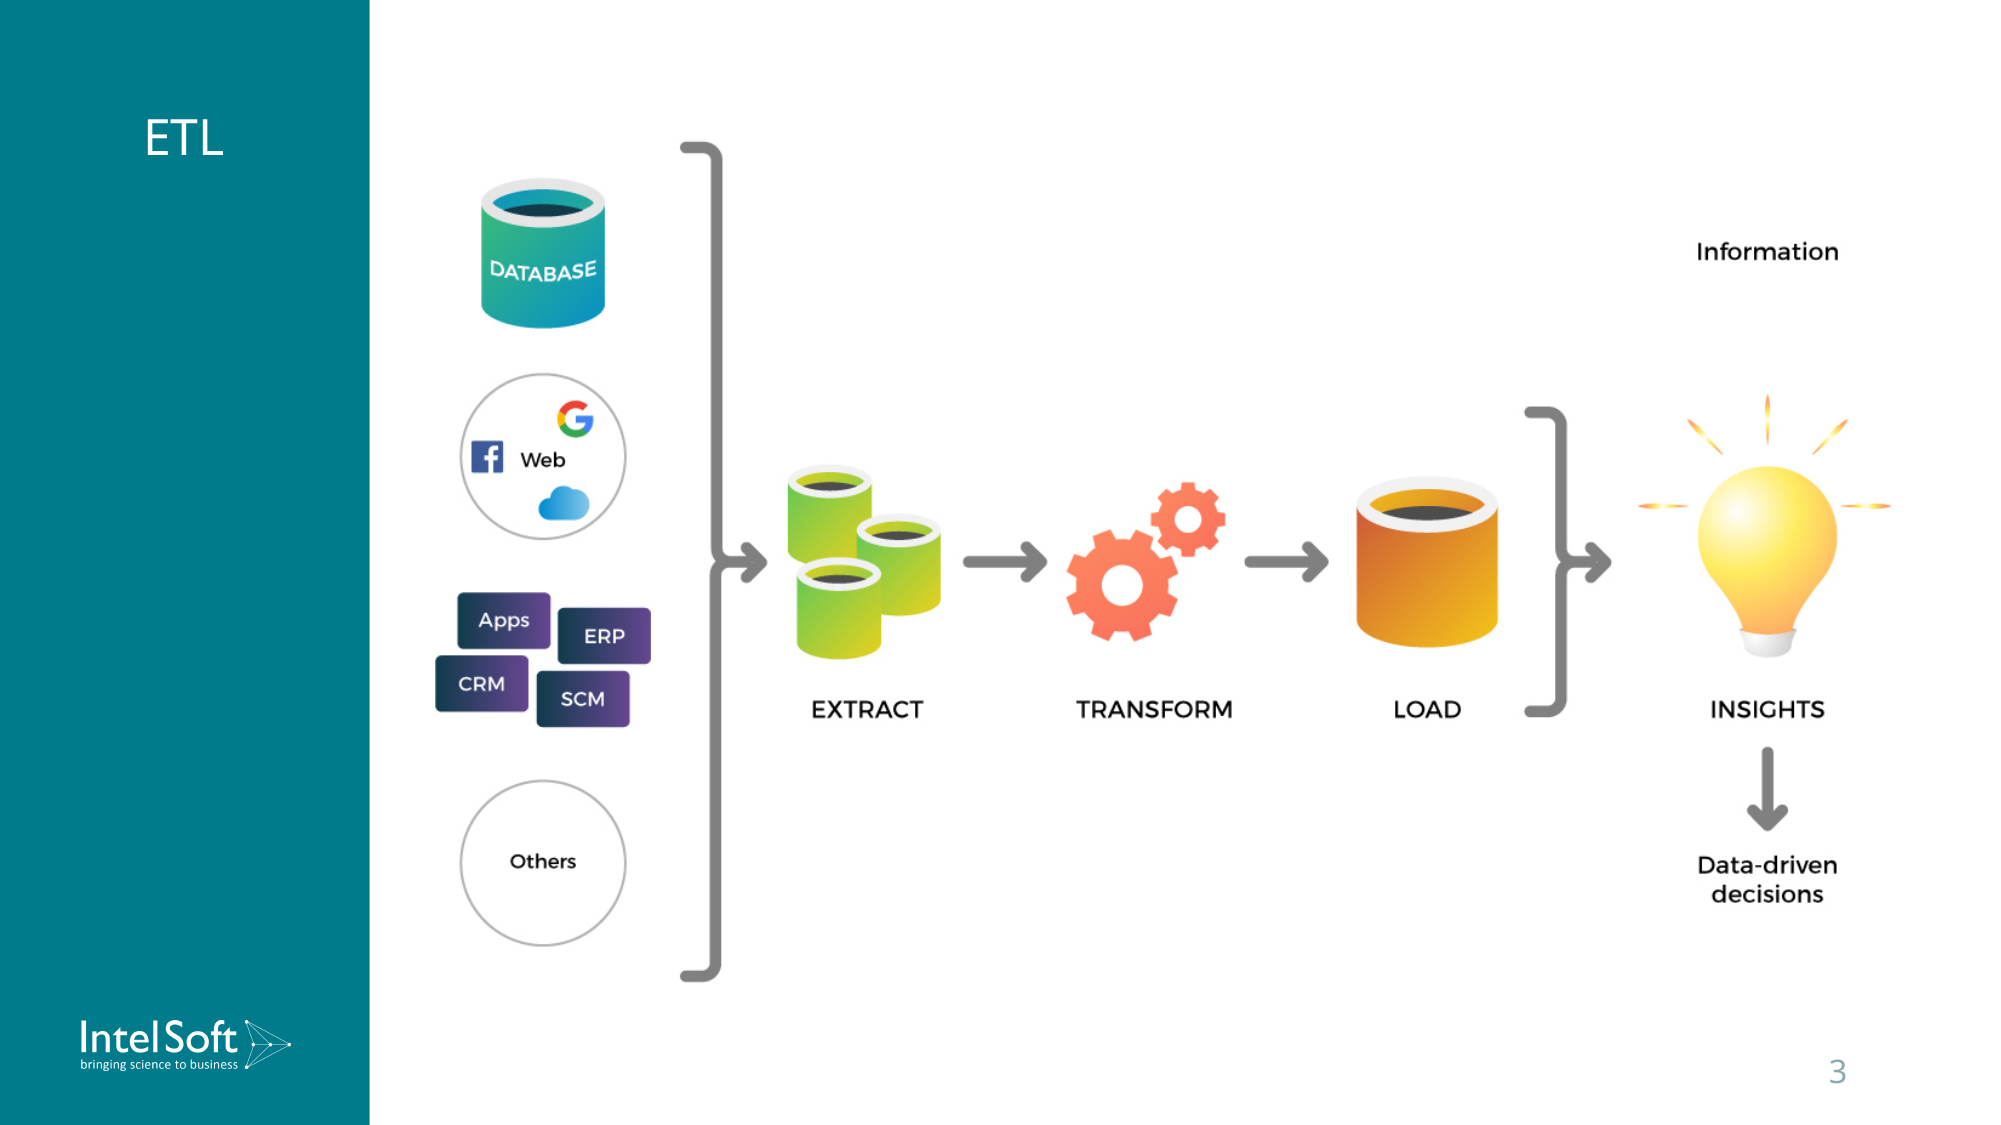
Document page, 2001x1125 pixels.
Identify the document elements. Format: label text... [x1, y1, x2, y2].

picture [81, 1020, 291, 1071]
picture [427, 140, 1913, 985]
slide_number 3 [1412, 1042, 1863, 1103]
title ETL [32, 0, 336, 279]
